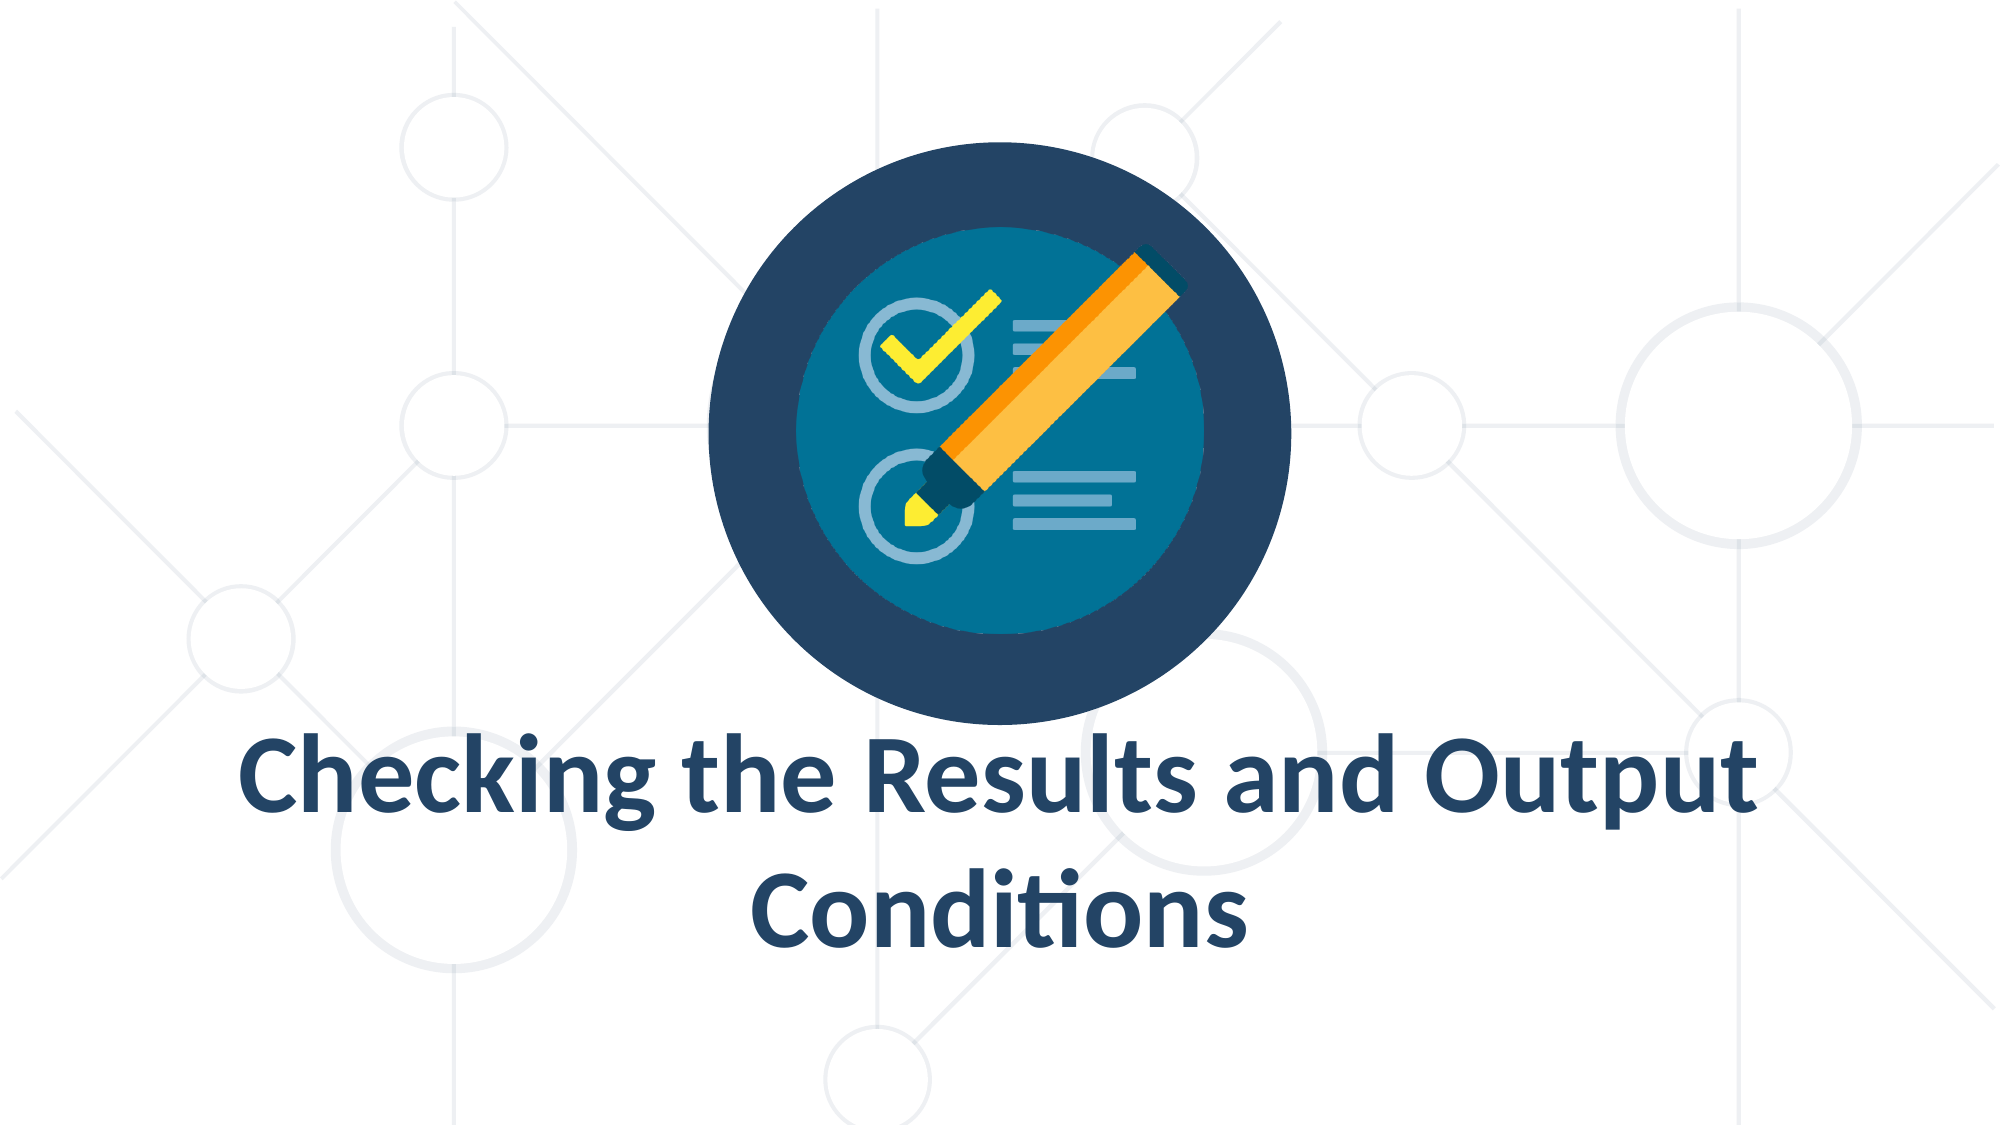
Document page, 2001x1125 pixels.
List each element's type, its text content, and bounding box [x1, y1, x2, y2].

picture [796, 226, 991, 409]
picture [1013, 519, 1135, 529]
picture [859, 449, 974, 564]
picture [905, 494, 937, 526]
picture [1013, 472, 1135, 482]
picture [1028, 459, 1204, 634]
picture [859, 290, 1000, 413]
picture [1013, 495, 1111, 506]
title Checking the Results and Output Conditions [100, 771, 1900, 898]
picture [941, 226, 1204, 490]
picture [796, 452, 972, 634]
